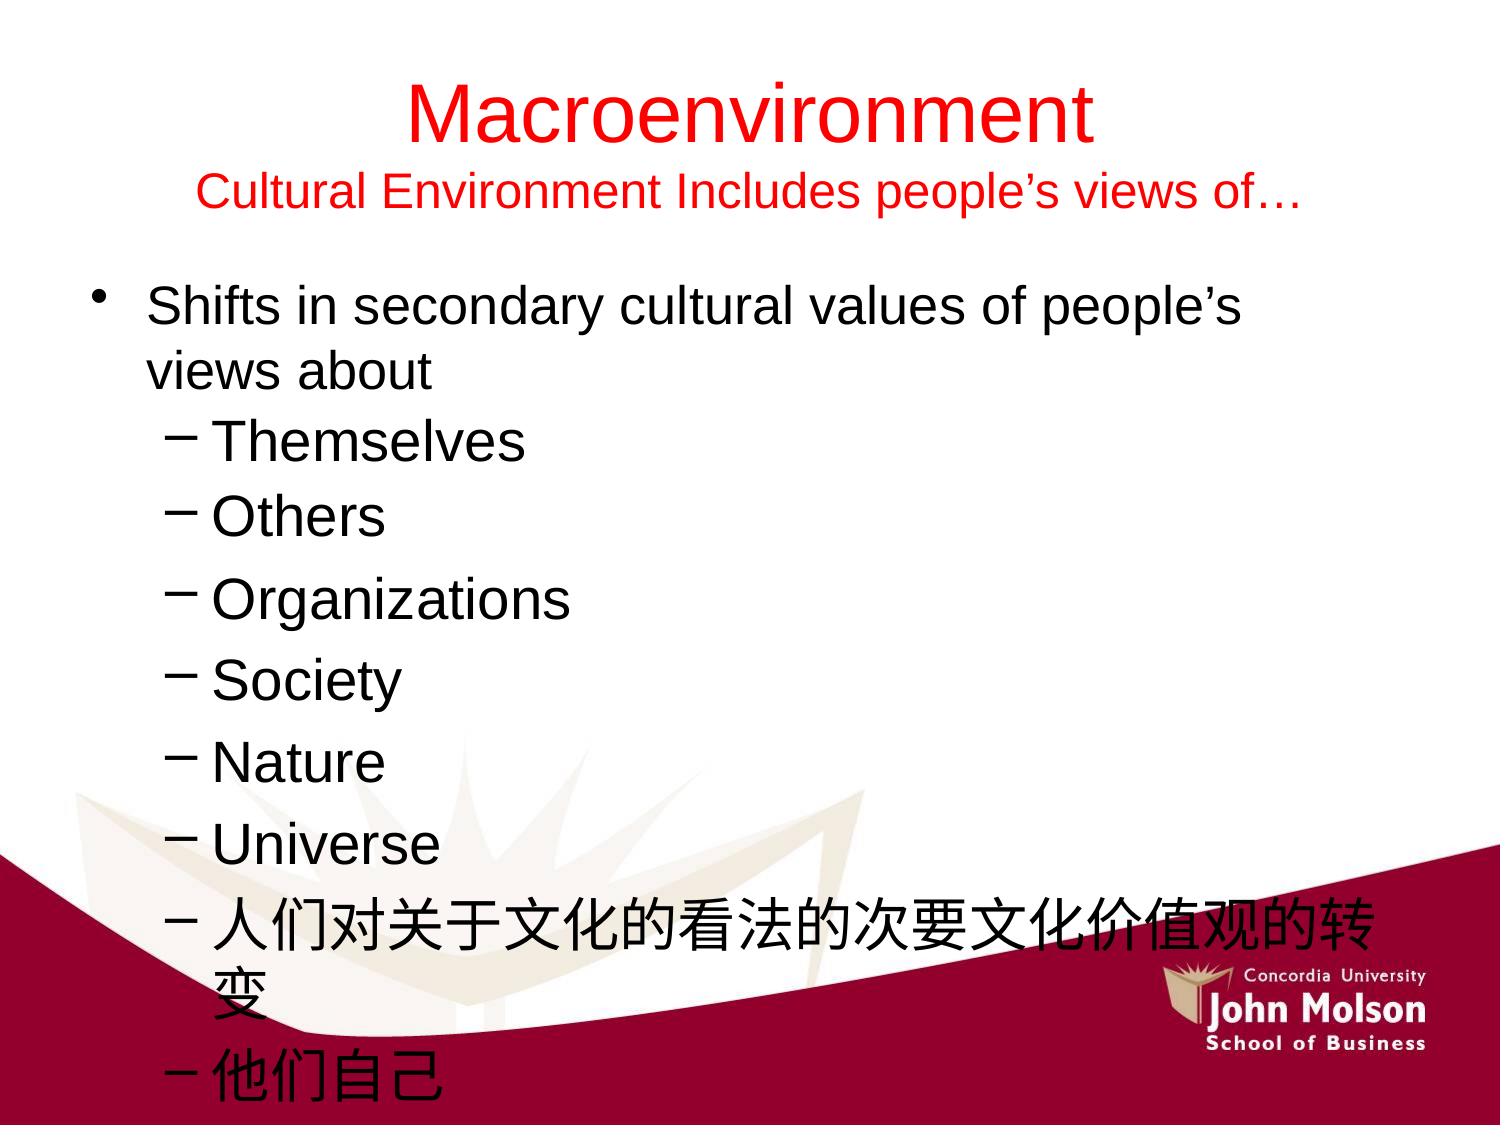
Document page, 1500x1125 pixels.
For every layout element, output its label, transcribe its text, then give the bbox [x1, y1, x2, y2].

list Shifts in secondary cultural values of people’s views about Themselves Others Organizations Society Nature Universe 人们对关于文化的看法的次要文化价值观的转变 他们自己 其他 组织 社会 自然 宇宙 [74, 262, 1401, 1006]
picture [0, 0, 1500, 1125]
title Macroenvironment Cultural Environment Includes people’s views of… [74, 44, 1426, 233]
